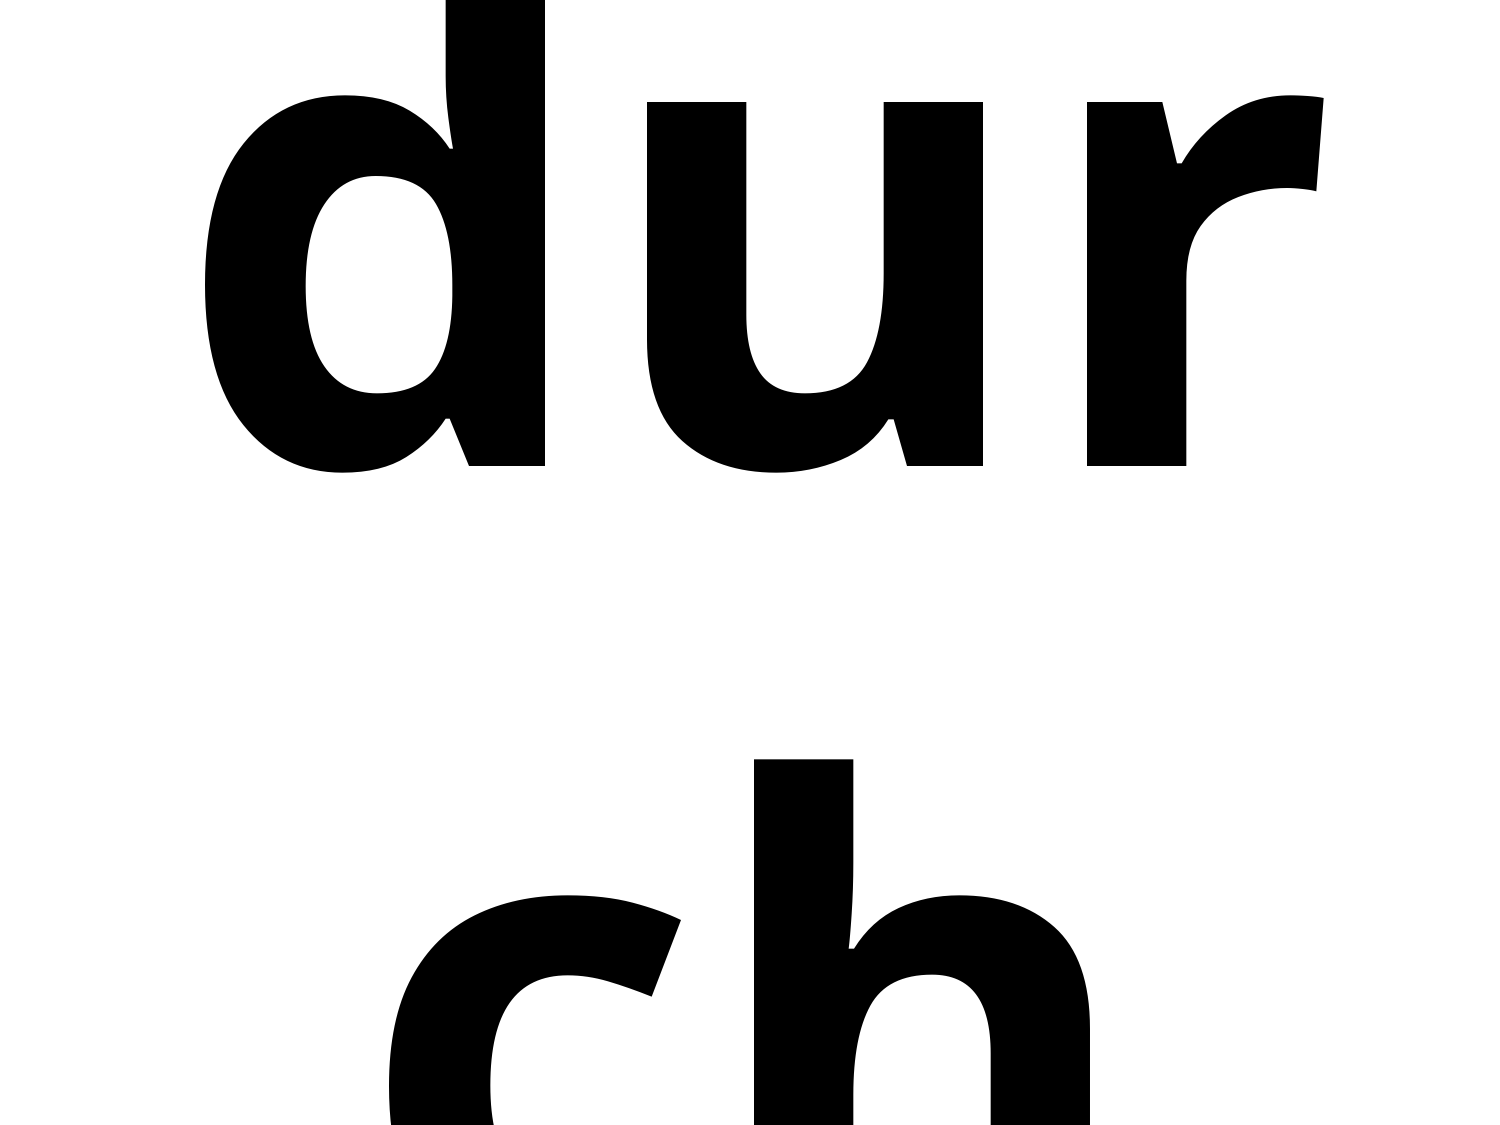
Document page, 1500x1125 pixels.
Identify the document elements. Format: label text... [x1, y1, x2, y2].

text_box durch [74, 149, 1425, 1050]
